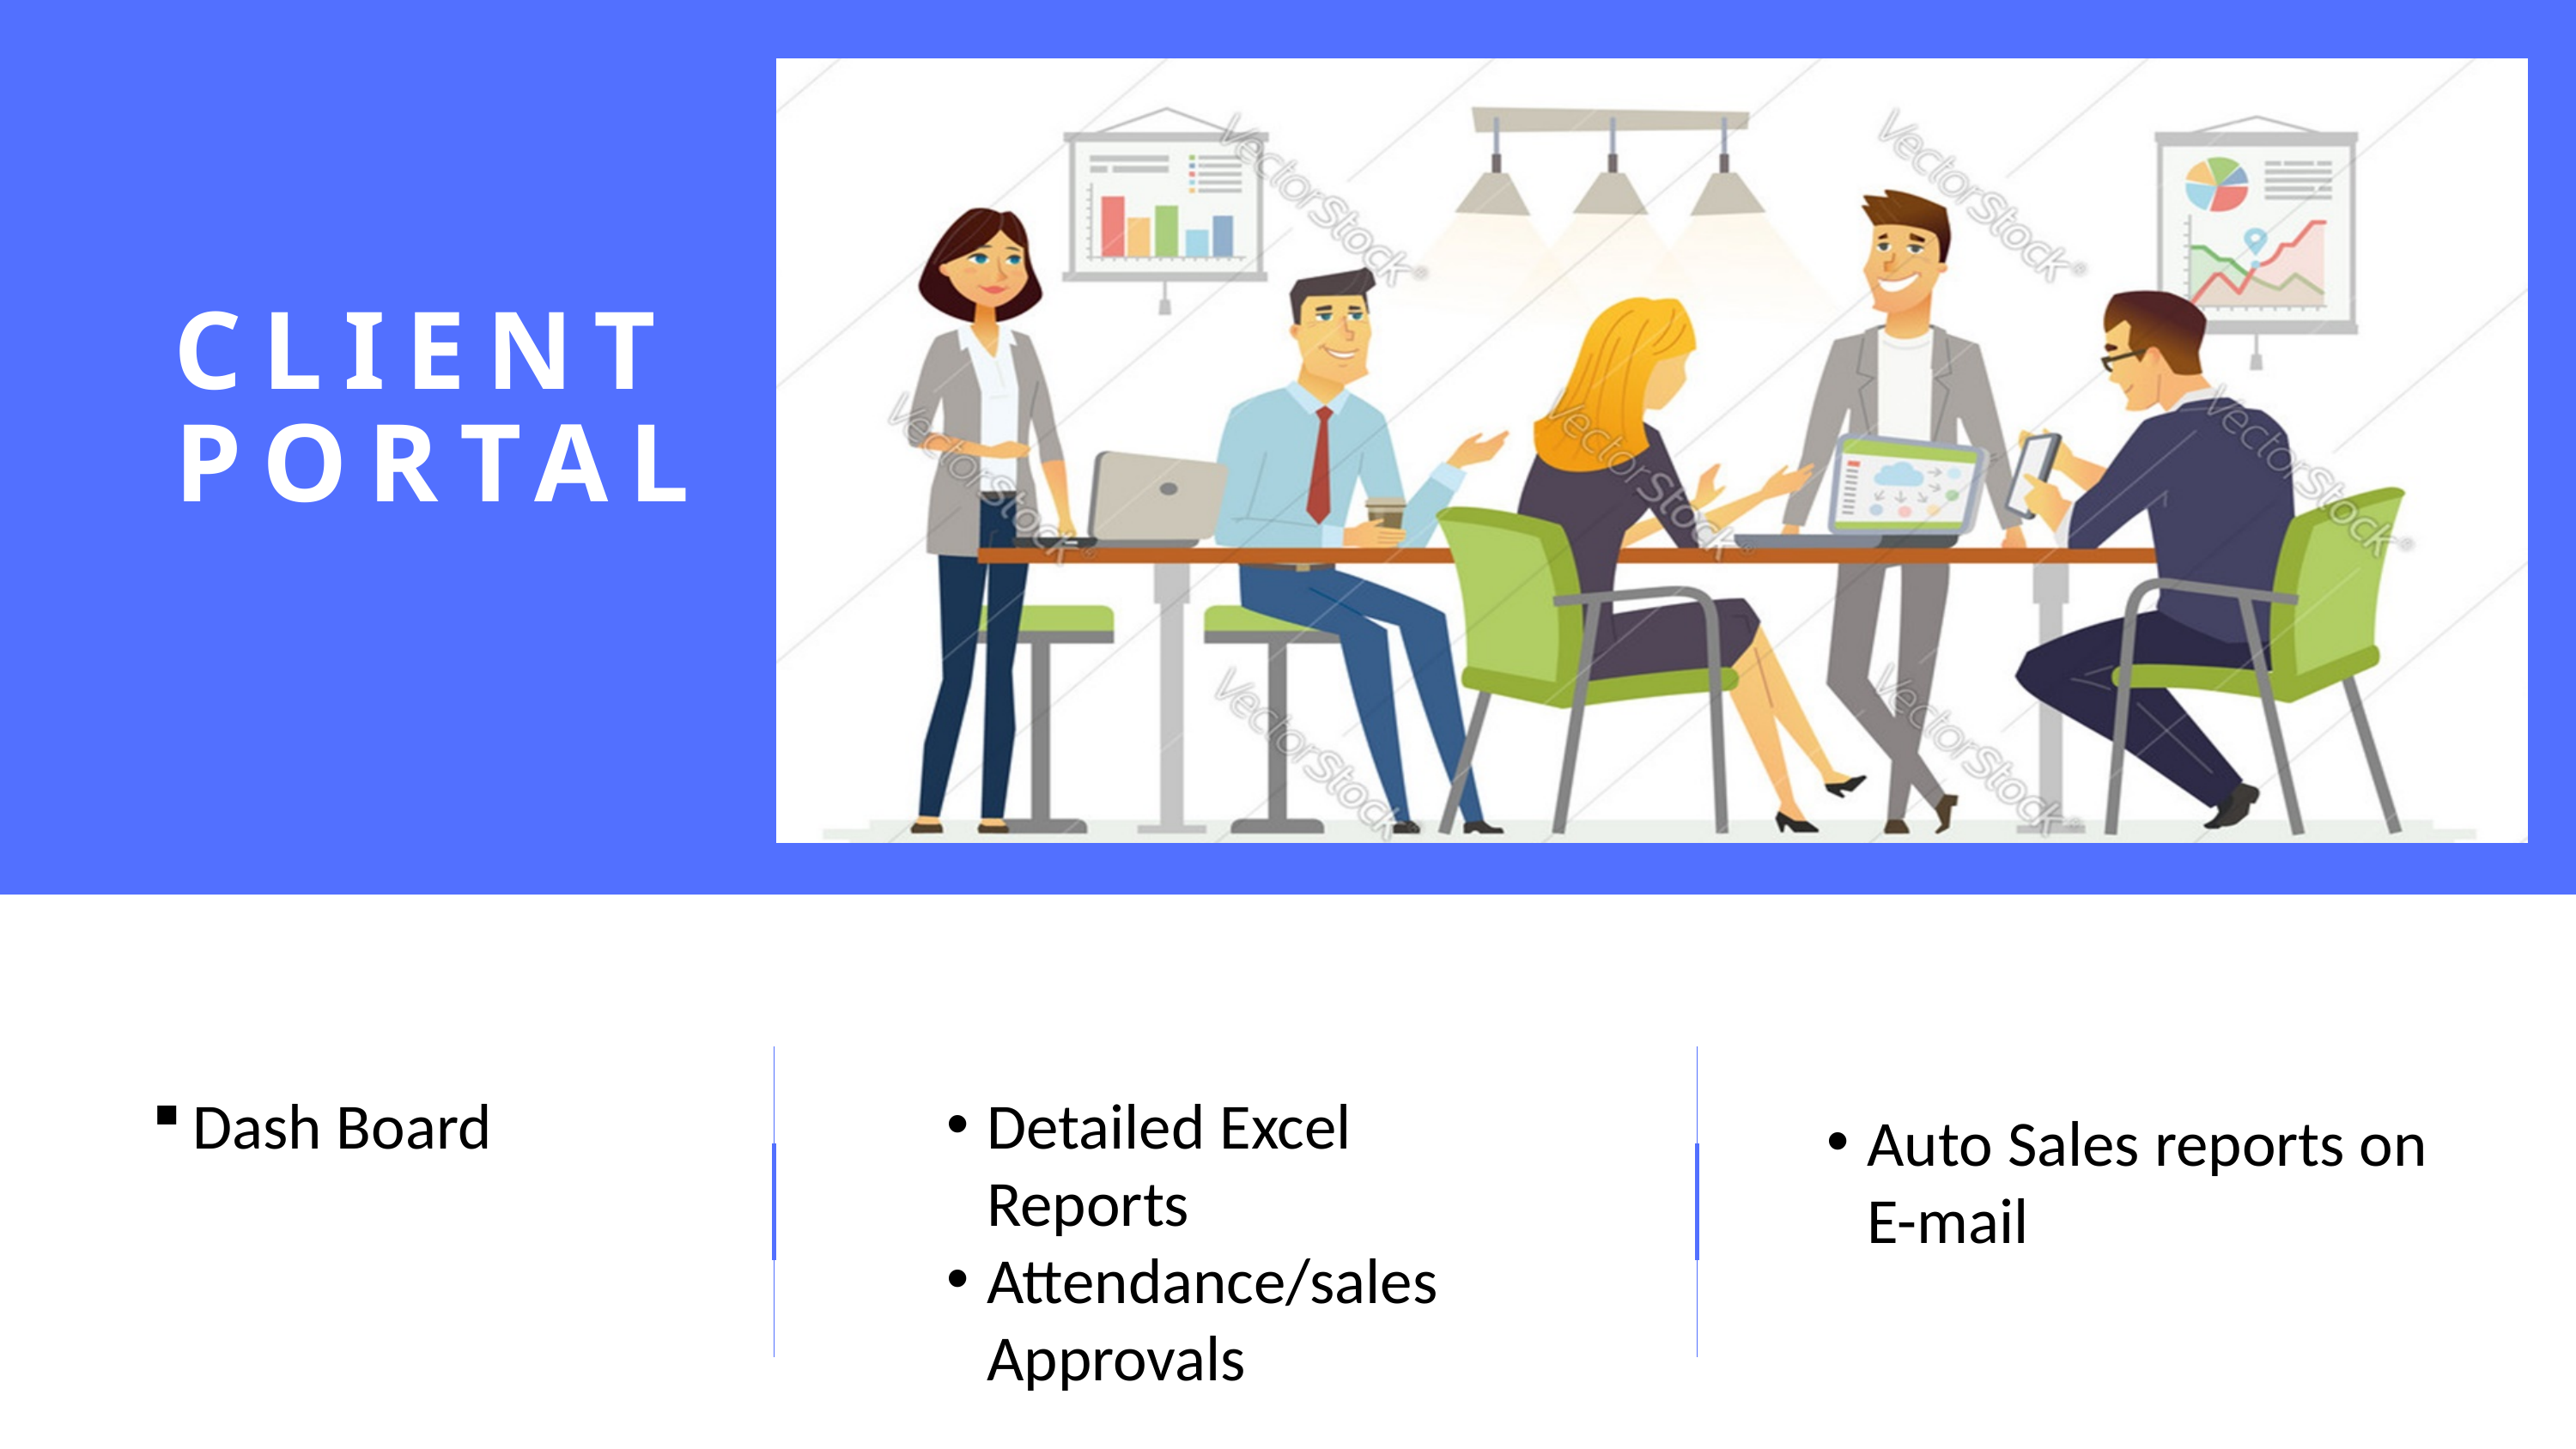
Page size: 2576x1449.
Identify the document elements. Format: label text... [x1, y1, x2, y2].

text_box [1695, 1046, 1700, 1358]
text_box Detailed Excel Reports Attendance/sales Approvals [933, 1078, 1578, 1400]
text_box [772, 1046, 777, 1358]
text_box Dash Board [139, 1078, 687, 1168]
text_box Auto Sales reports on E-mail [1814, 1094, 2458, 1263]
picture [775, 58, 2528, 843]
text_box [0, 0, 2576, 895]
